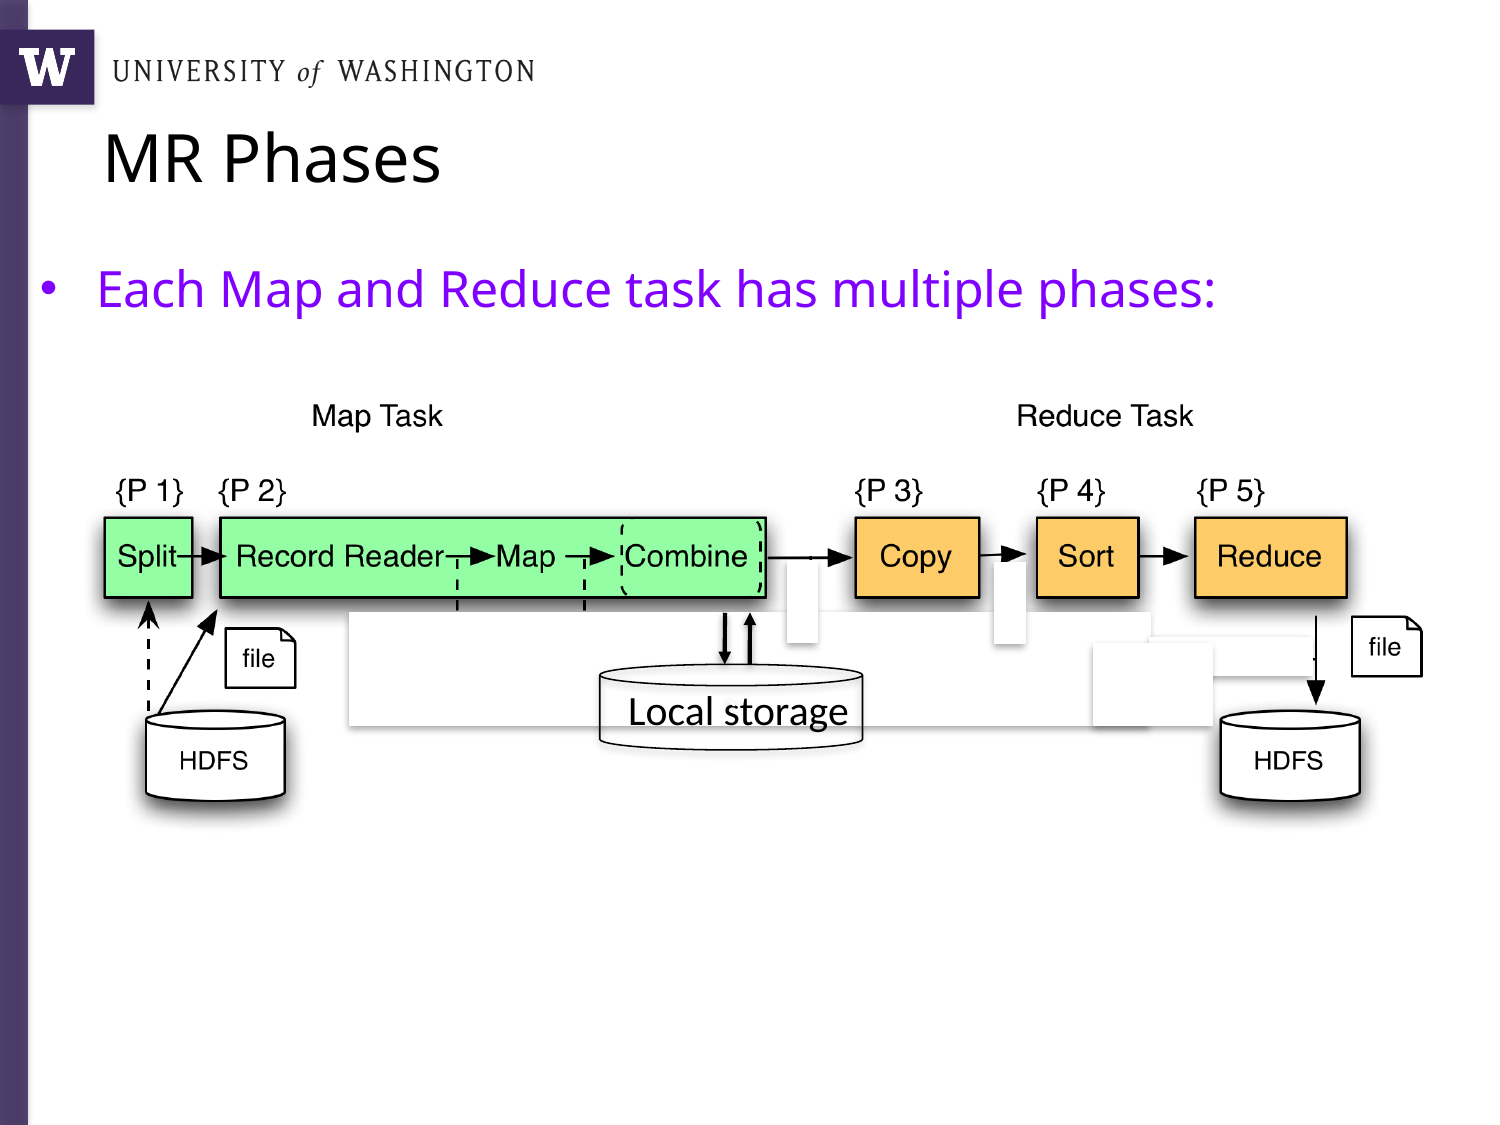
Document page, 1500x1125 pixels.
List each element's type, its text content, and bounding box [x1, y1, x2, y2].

title MR Phases [87, 62, 1363, 249]
picture [19, 48, 75, 86]
picture [74, 394, 1426, 838]
list Each Map and Reduce task has multiple phases: [24, 249, 1500, 925]
